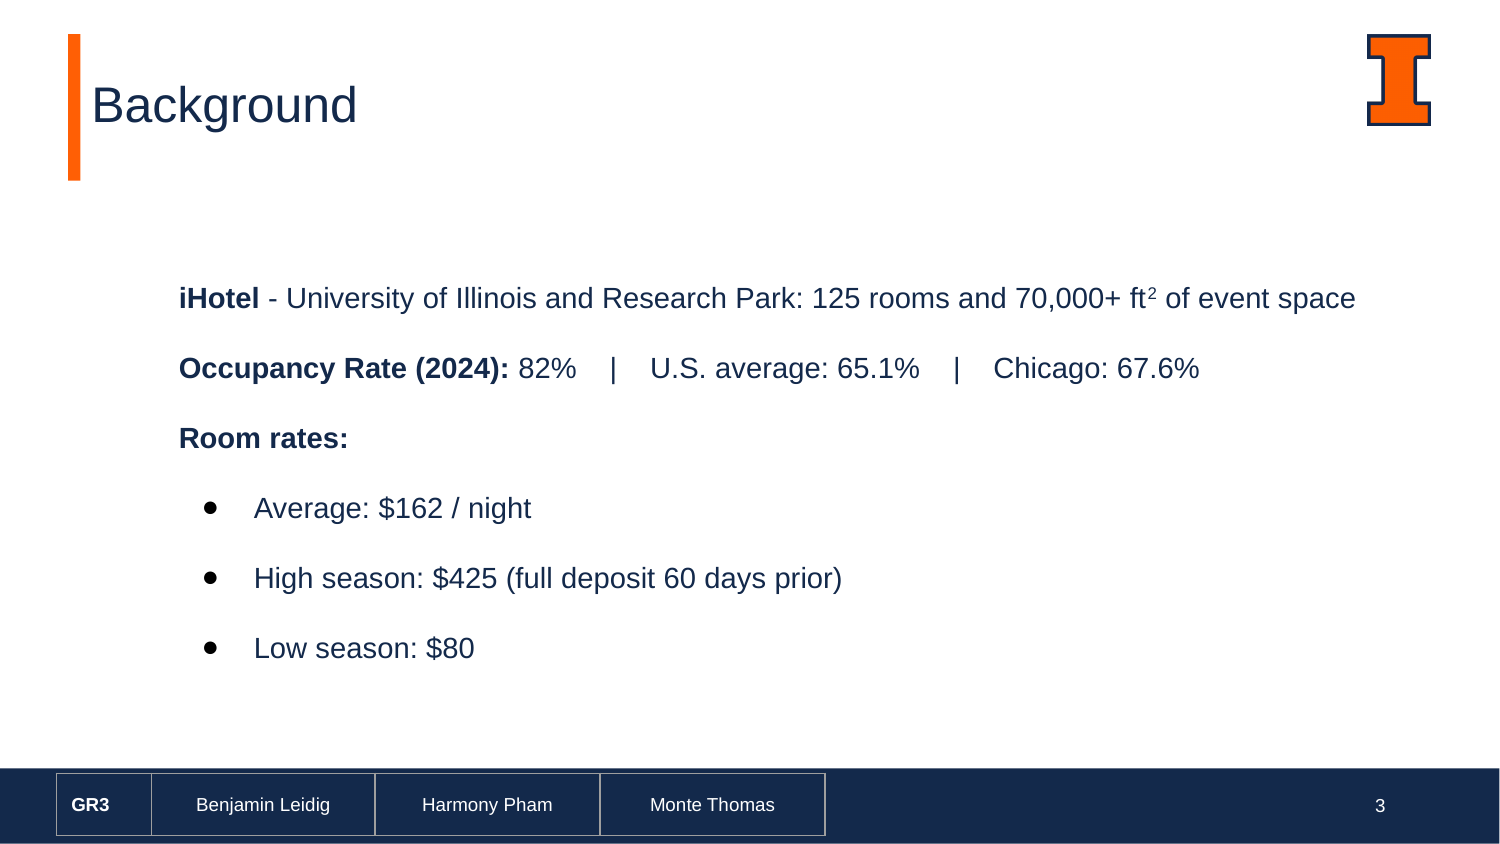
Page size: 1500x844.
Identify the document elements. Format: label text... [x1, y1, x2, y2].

table_header Monte Thomas [601, 774, 824, 835]
list iHotel - University of Illinois and Research Park: 125 rooms and 70,000+ ft2 of event space Occupancy Rate (2024): 82% | U.S. average: 65.1% | Chicago: 67.6% Room rates: Average: $162 / night High season: $425 (full deposit 60 days prior) Low season: $80 [92, 238, 1472, 642]
slide_number ‹#› [1059, 782, 1397, 827]
table_header GR3 [57, 774, 151, 835]
picture [1367, 34, 1431, 126]
table_header Benjamin Leidig [152, 774, 374, 835]
title Background [80, 34, 1357, 181]
table_header Harmony Pham [376, 774, 599, 835]
